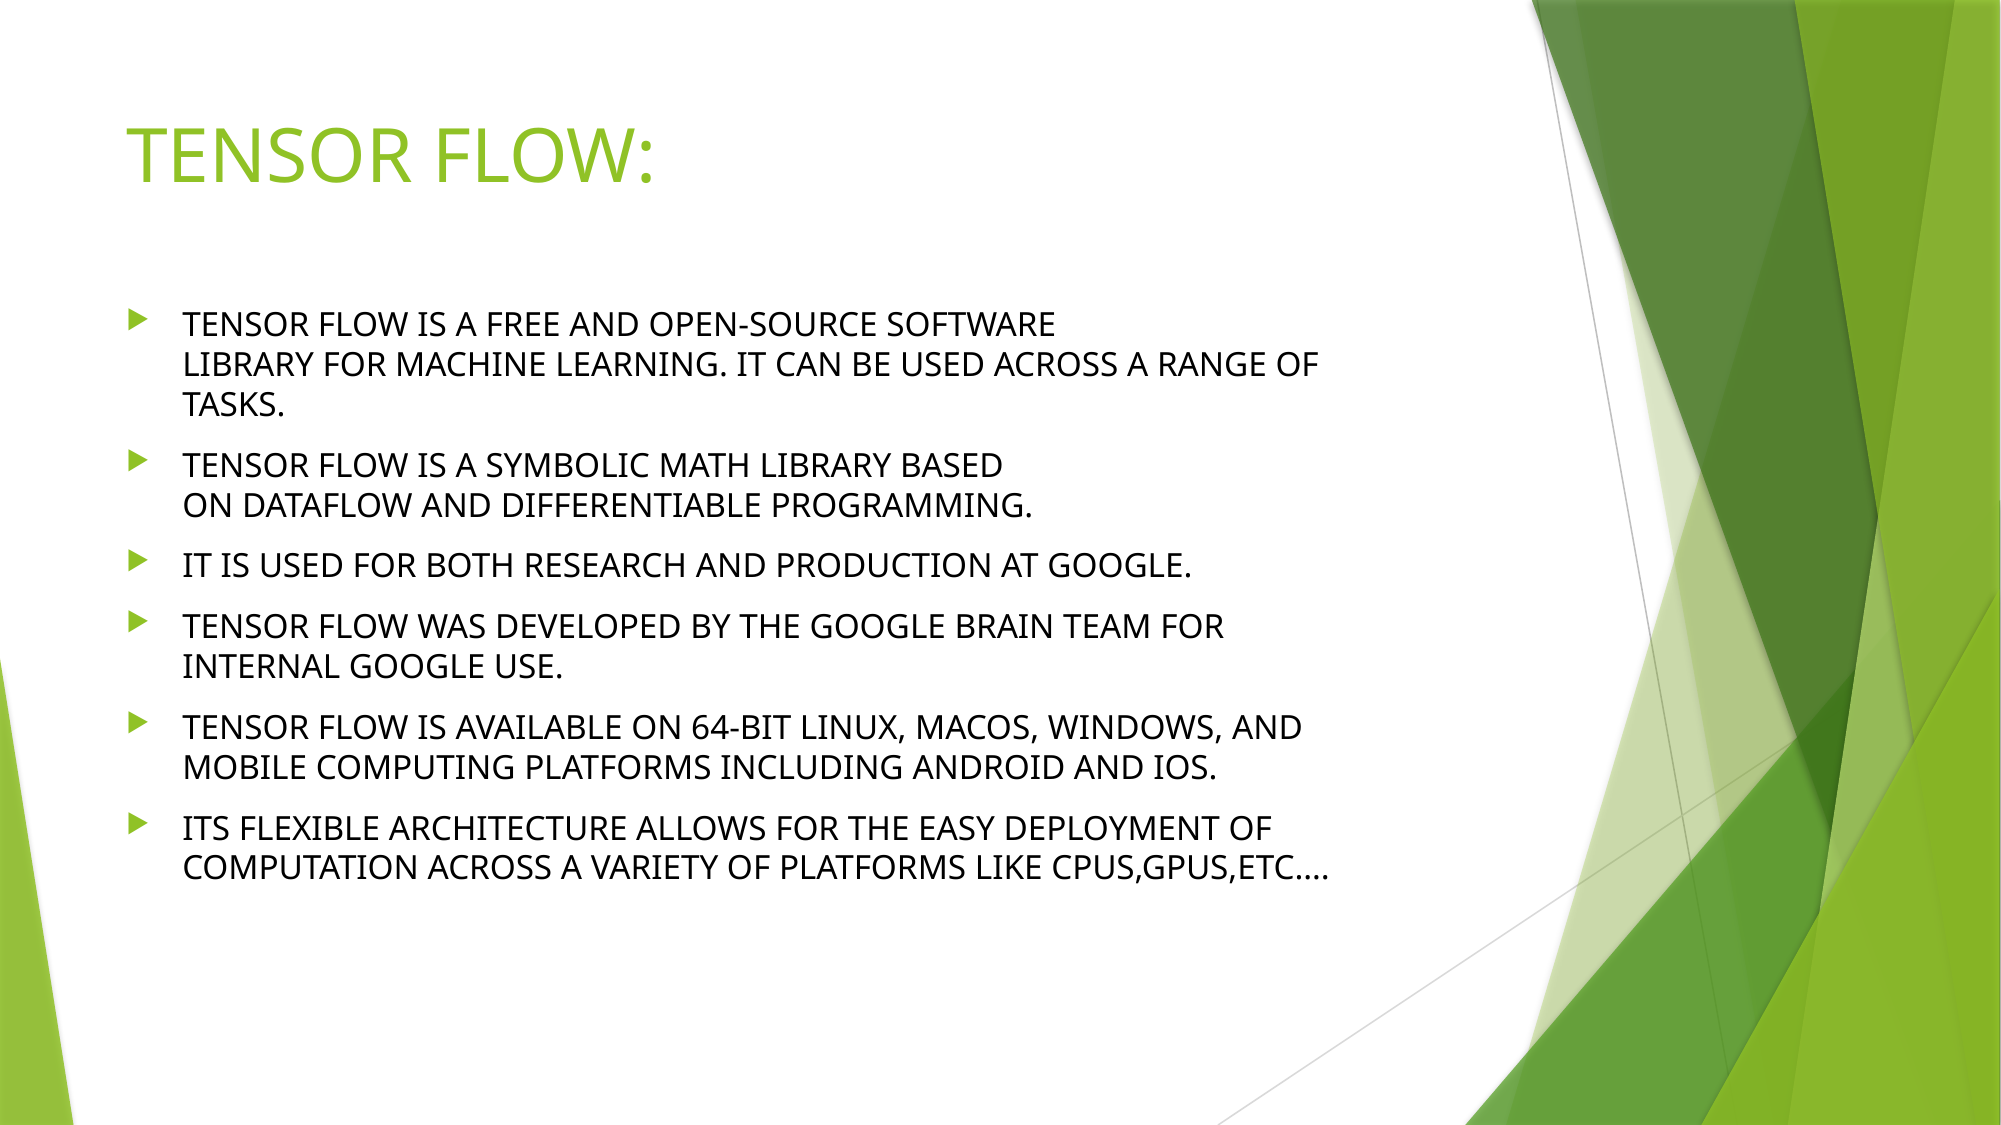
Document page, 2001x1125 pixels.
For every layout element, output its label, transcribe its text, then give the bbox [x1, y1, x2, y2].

list Tensor Flow is a free and open-source software library for machine learning. It can be used across a range of tasks. Tensor flow is a symbolic math library based on dataflow and differentiable programming. It is used for both research and production at Google. Tensor Flow was developed by the Google Brain team for internal Google use. Tensor Flow is available on 64-bit Linux, macOS, Windows, and mobile computing platforms including Android and iOS. Its flexible architecture allows for the easy deployment of computation across a variety of platforms like CPUs,GPUs,etc…. [111, 295, 1418, 964]
title TENSOR FLOW: [111, 99, 1522, 317]
